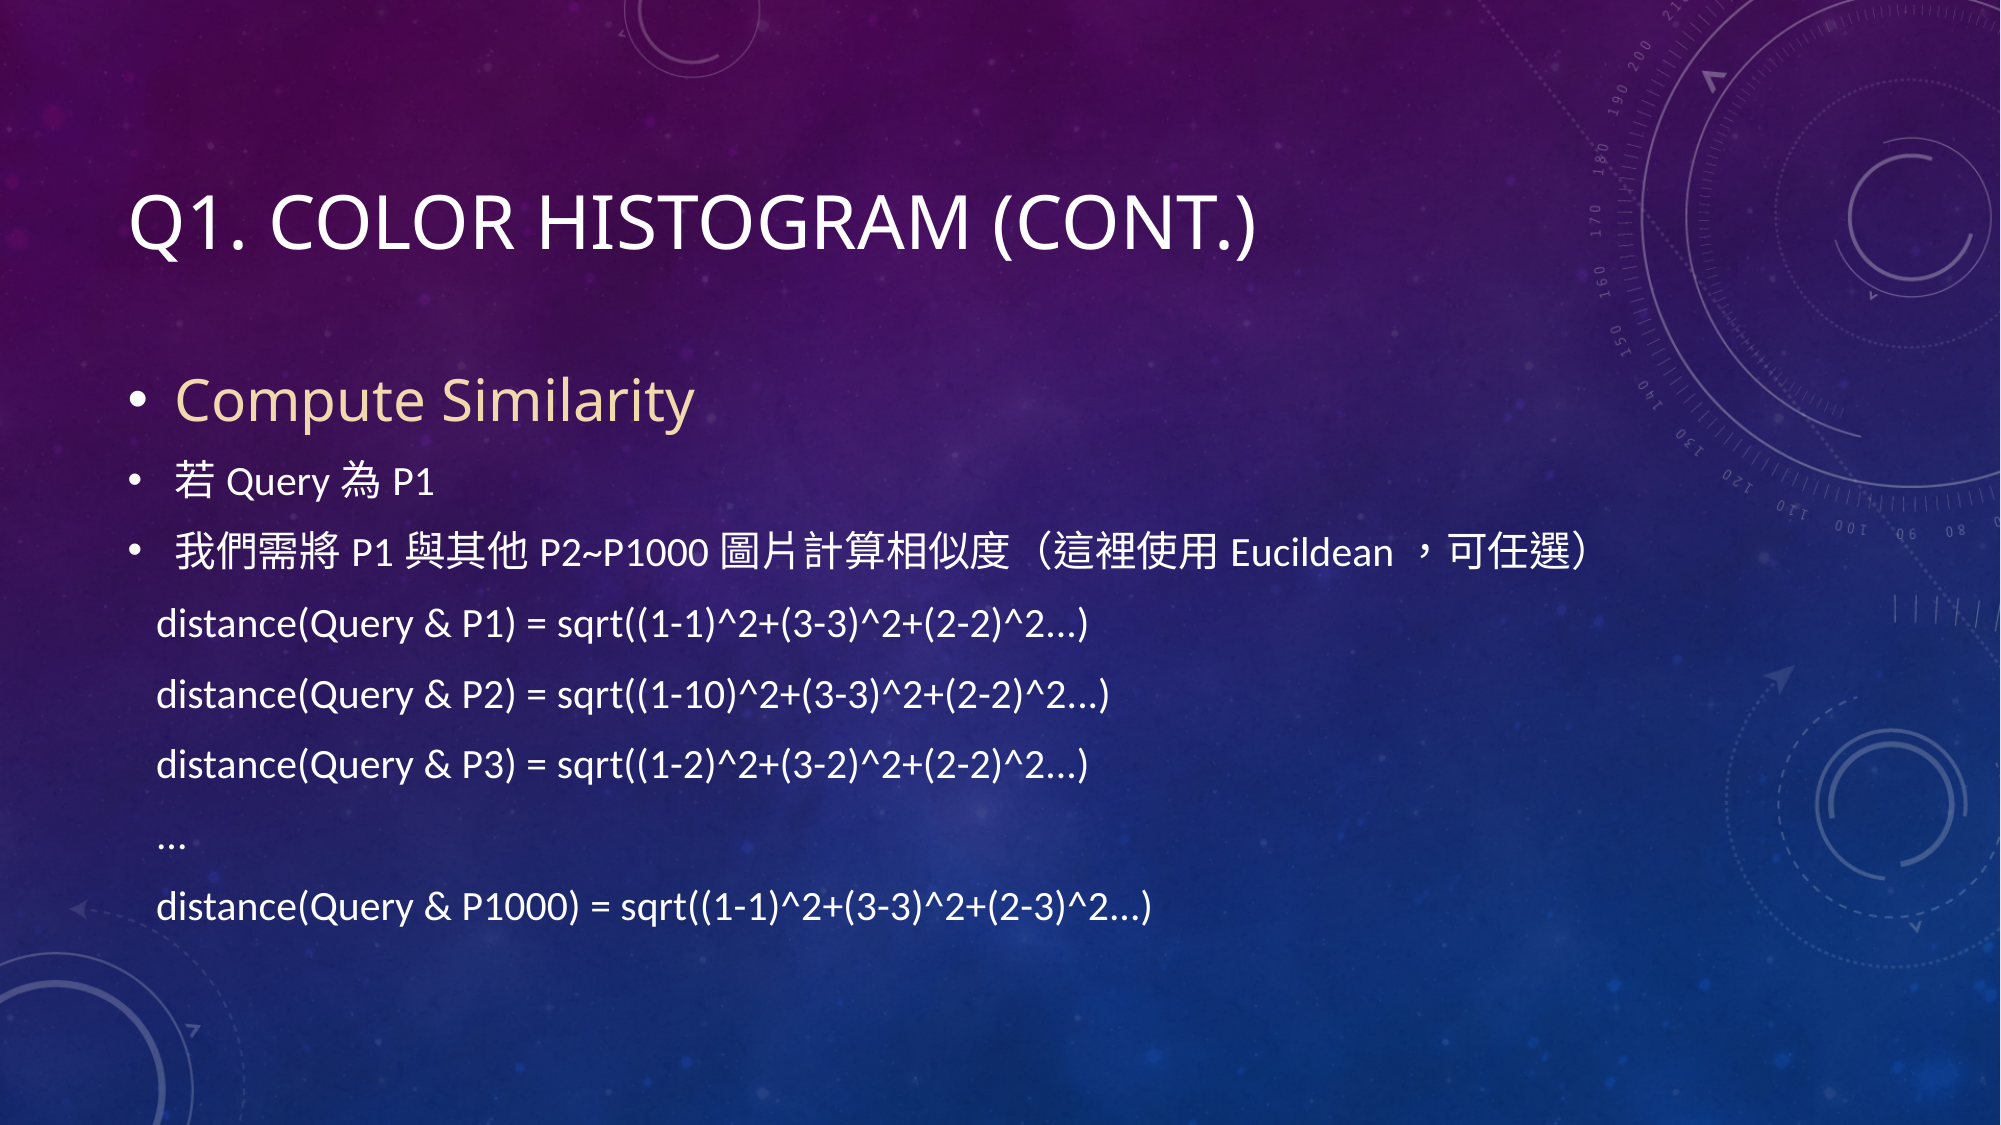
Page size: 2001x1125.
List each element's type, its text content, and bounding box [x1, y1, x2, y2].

list Compute Similarity 若Query為P1 我們需將P1與其他P2~P1000圖片計算相似度（這裡使用Eucildean，可任選） distance(Query & P1) = sqrt((1-1)^2+(3-3)^2+(2-2)^2...) distance(Query & P2) = sqrt((1-10)^2+(3-3)^2+(2-2)^2...) distance(Query & P3) = sqrt((1-2)^2+(3-2)^2+(2-2)^2...) ... distance(Query & P1000) = sqrt((1-1)^2+(3-3)^2+(2-3)^2...) [112, 304, 1775, 988]
picture [0, 0, 2001, 1125]
title Q1. Color Histogram (cont.) [112, 99, 1775, 304]
